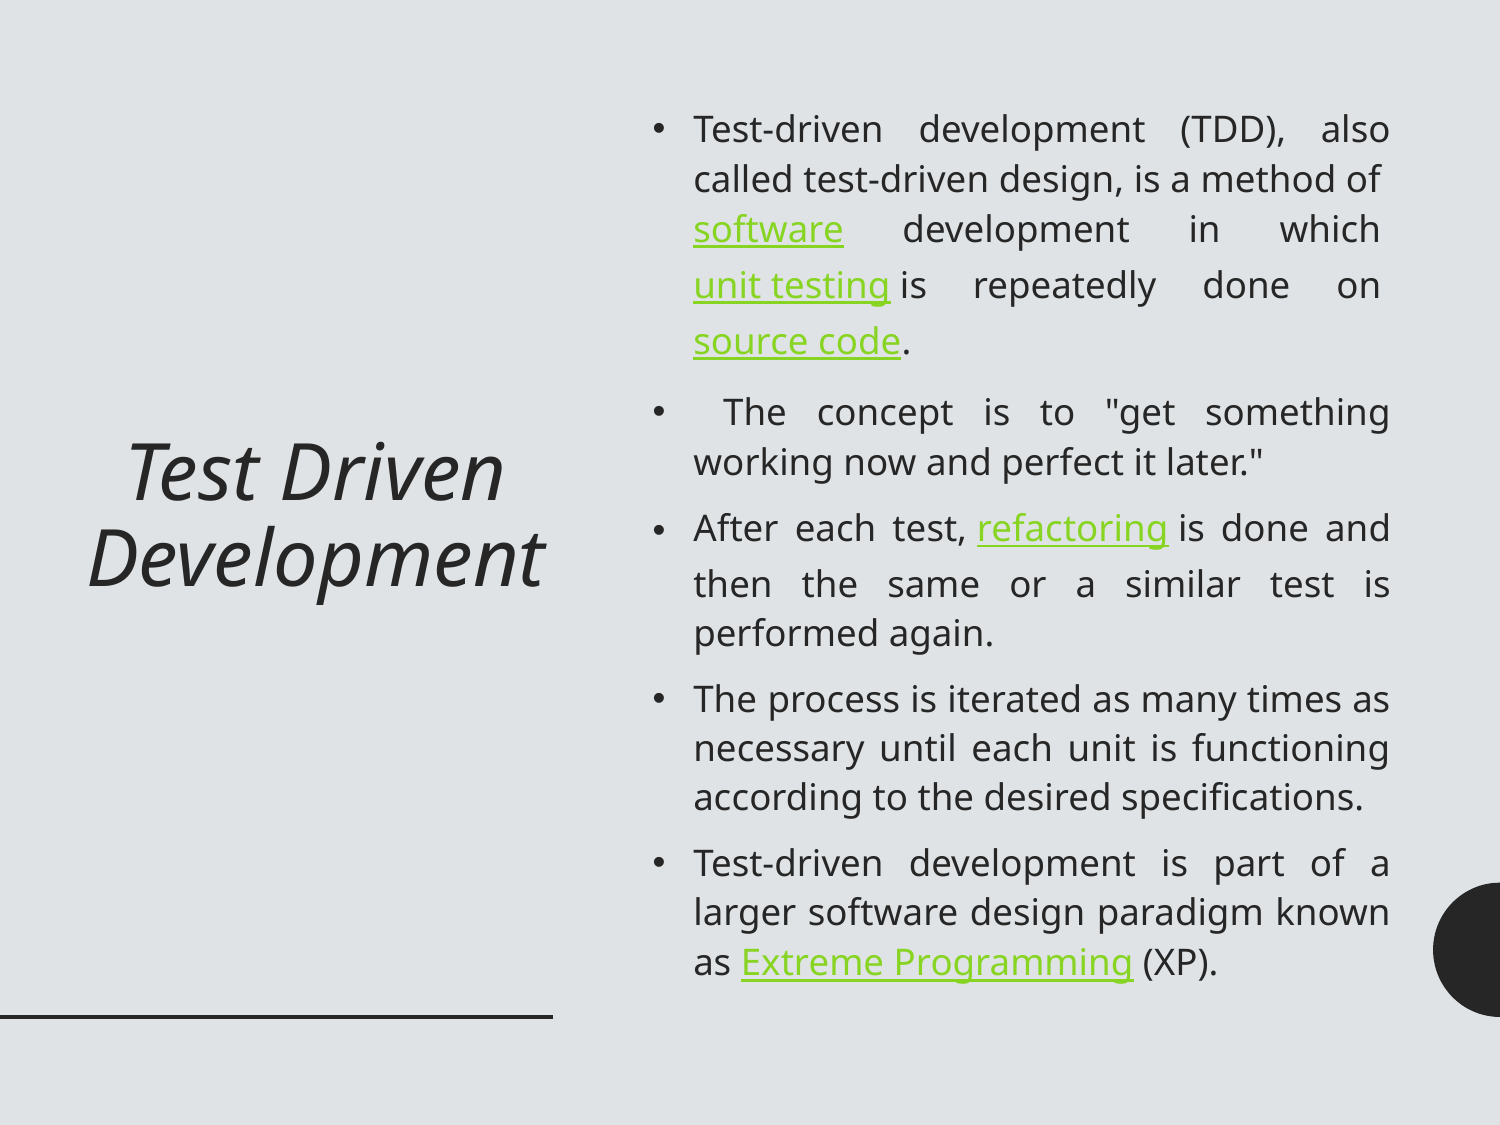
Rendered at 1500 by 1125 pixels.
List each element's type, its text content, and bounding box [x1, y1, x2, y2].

list Test-driven development (TDD), also called test-driven design, is a method of software development in which unit testing is repeatedly done on source code. The concept is to "get something working now and perfect it later." After each test, refactoring is done and then the same or a similar test is performed again. The process is iterated as many times as necessary until each unit is functioning according to the desired specifications. Test-driven development is part of a larger software design paradigm known as Extreme Programming (XP). [637, 93, 1407, 1022]
title Test Driven Development [62, 425, 569, 650]
